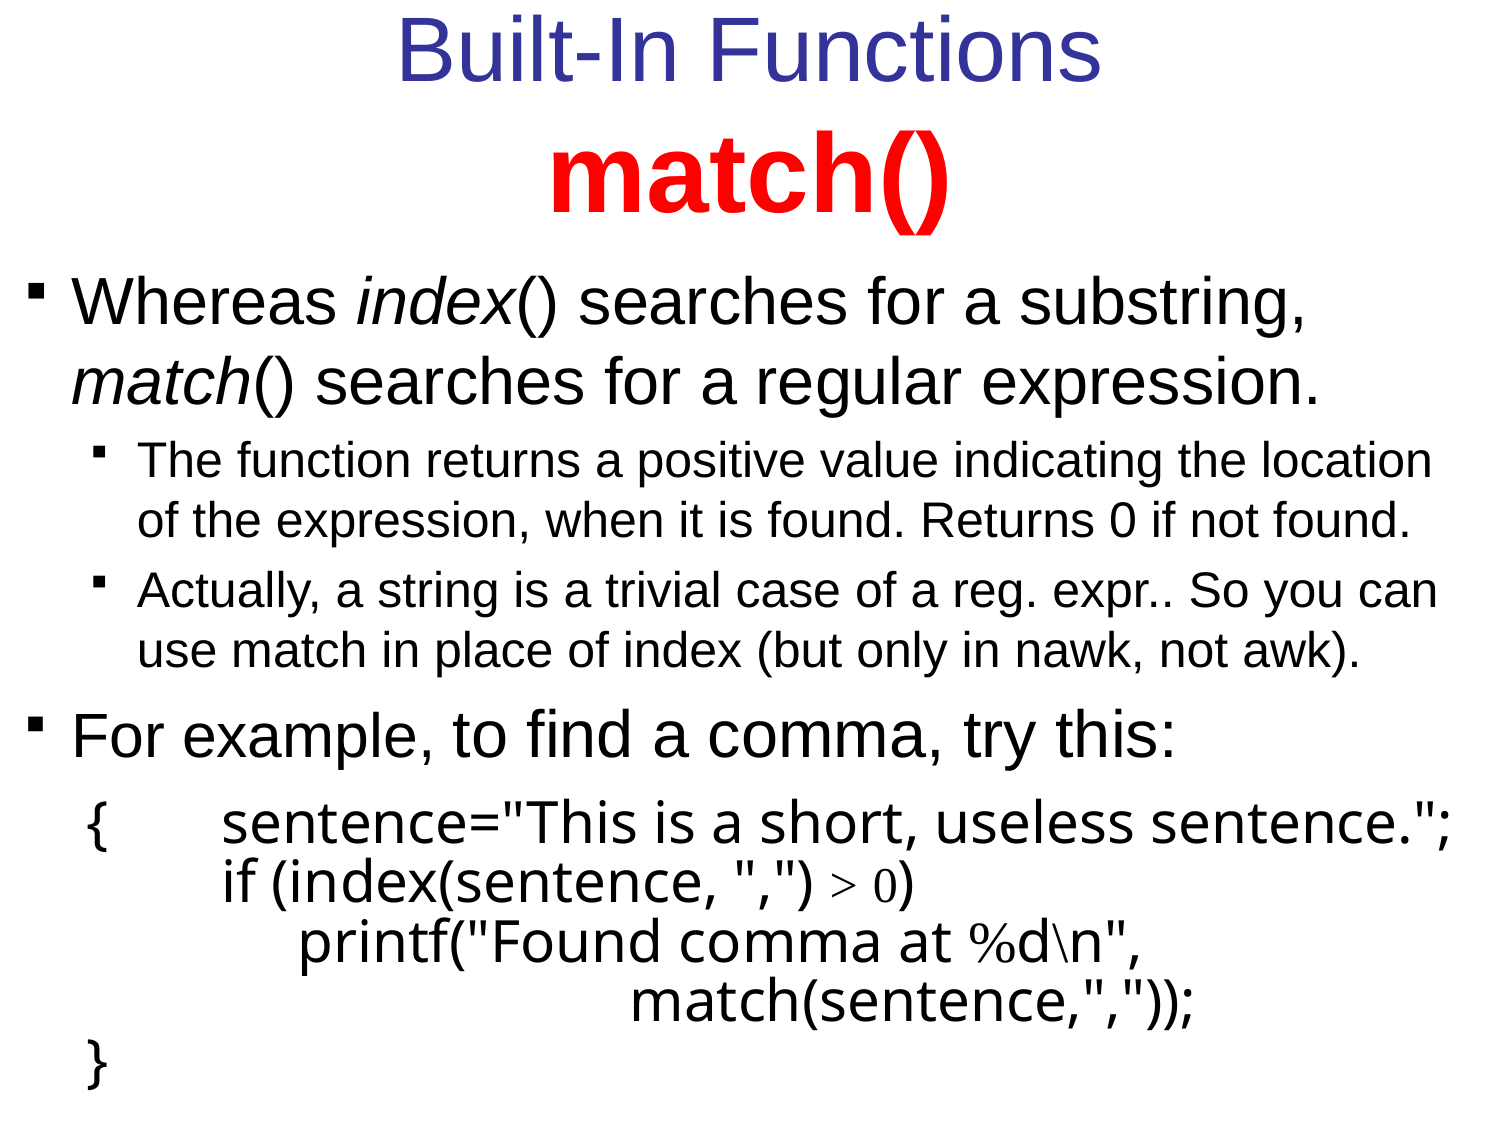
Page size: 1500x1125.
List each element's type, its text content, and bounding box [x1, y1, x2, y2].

title Built-In Functions match() [24, 0, 1476, 226]
list Whereas index() searches for a substring, match() searches for a regular expression. The function returns a positive value indicating the location of the expression, when it is found. Returns 0 if not found. Actually, a string is a trivial case of a reg. expr.. So you can use match in place of index (but only in nawk, not awk). For example, to find a comma, try this: { sentence="This is a short, useless sentence."; if (index(sentence, ",") > 0) printf("Found comma at %d\n", match(sentence,",")); } [0, 249, 1500, 1125]
